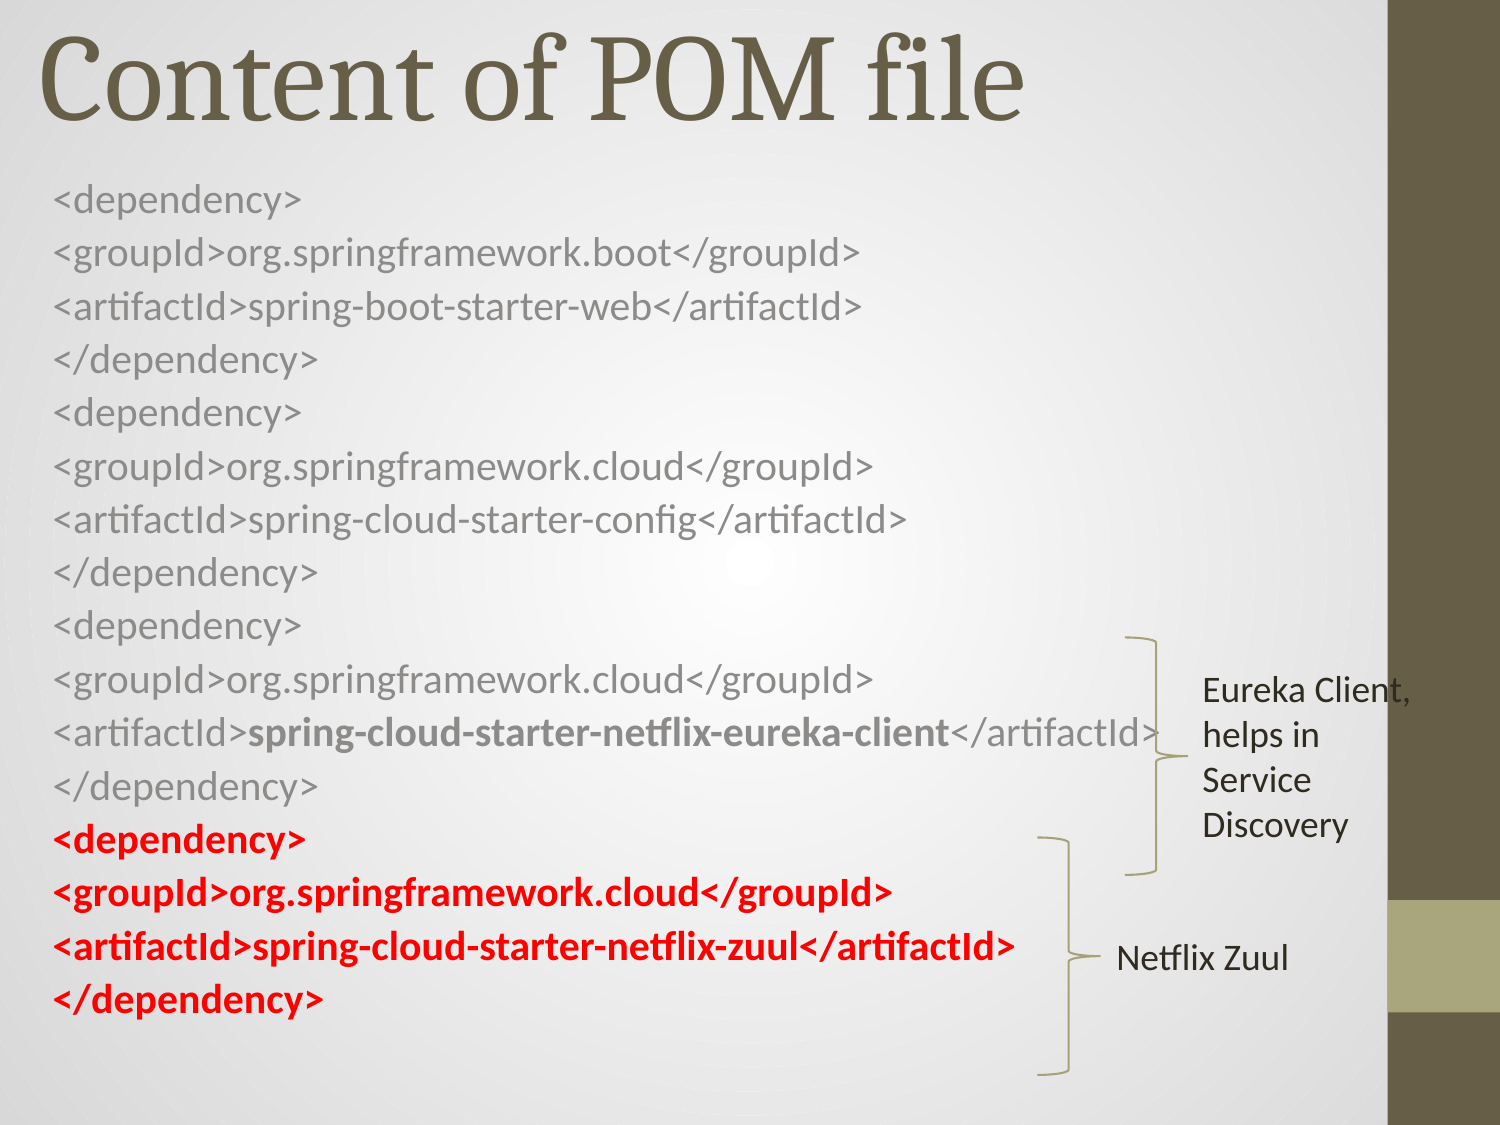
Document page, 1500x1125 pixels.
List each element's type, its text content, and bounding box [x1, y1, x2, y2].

text_box [1037, 837, 1100, 1075]
subtitle <dependency> <groupId>org.springframework.boot</groupId> <artifactId>spring-boot-starter-web</artifactId> </dependency> <dependency> <groupId>org.springframework.cloud</groupId> <artifactId>spring-cloud-starter-config</artifactId> </dependency> <dependency> <groupId>org.springframework.cloud</groupId> <artifactId>spring-cloud-starter-netflix-eureka-client</artifactId> </dependency> <dependency> <groupId>org.springframework.cloud</groupId> <artifactId>spring-cloud-starter-netflix-zuul</artifactId> </dependency> [37, 125, 1288, 1100]
title Content of POM file [24, 37, 1300, 154]
text_box Eureka Client, helps in Service Discovery [1187, 657, 1438, 855]
text_box [1124, 637, 1187, 875]
text_box Netflix Zuul [1101, 925, 1352, 987]
